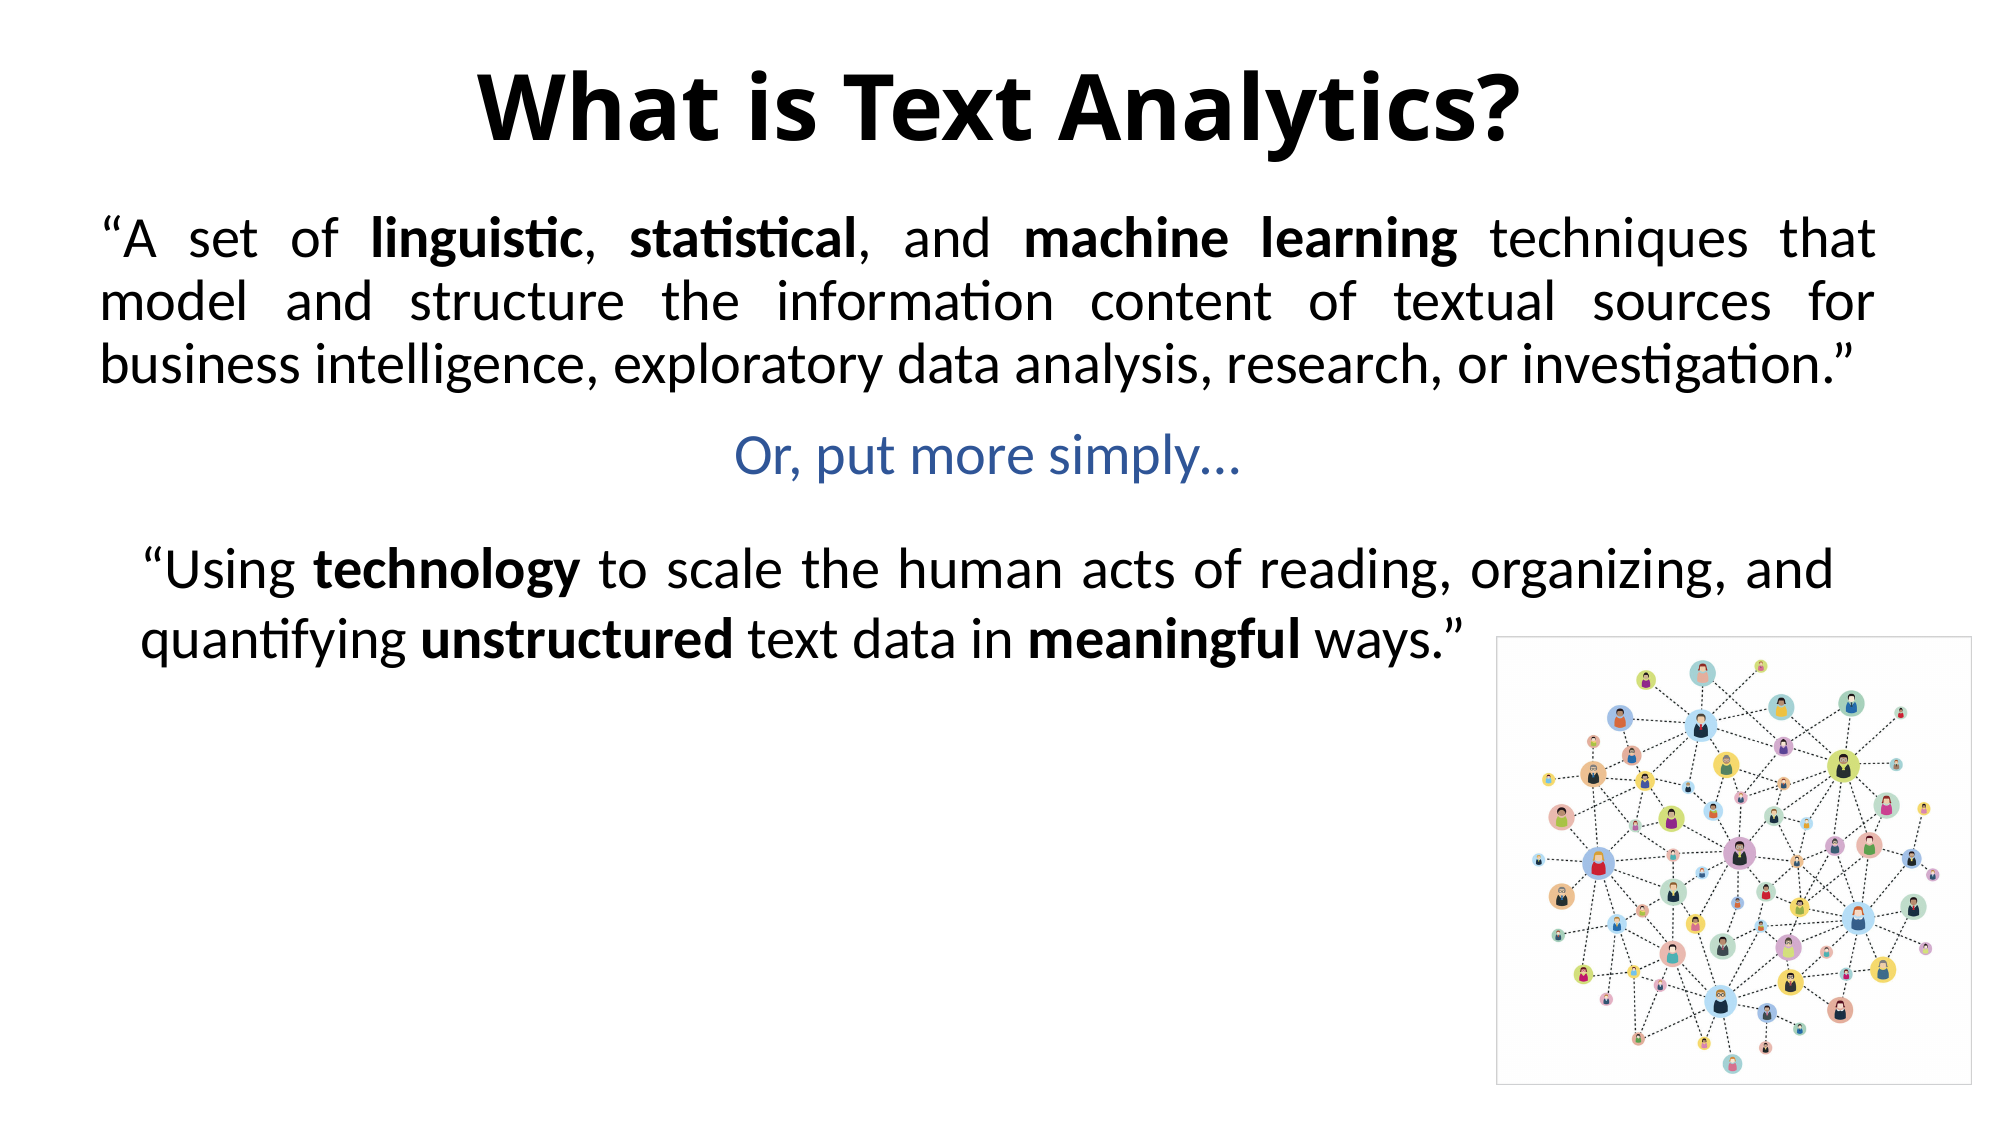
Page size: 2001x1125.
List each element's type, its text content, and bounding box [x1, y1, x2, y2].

text_box Or, put more simply… [719, 409, 1257, 494]
text_box “Using technology to scale the human acts of reading, organizing, and quantifying unstructured text data in meaningful ways.” [125, 522, 1851, 678]
list “A set of linguistic, statistical, and machine learning techniques that model and structure the information content of textual sources for business intelligence, exploratory data analysis, research, or investigation.” [84, 199, 1892, 680]
picture [1496, 636, 1972, 1085]
slide_number 5 [1412, 1042, 1863, 1103]
title What is Text Analytics? [137, 26, 1863, 196]
